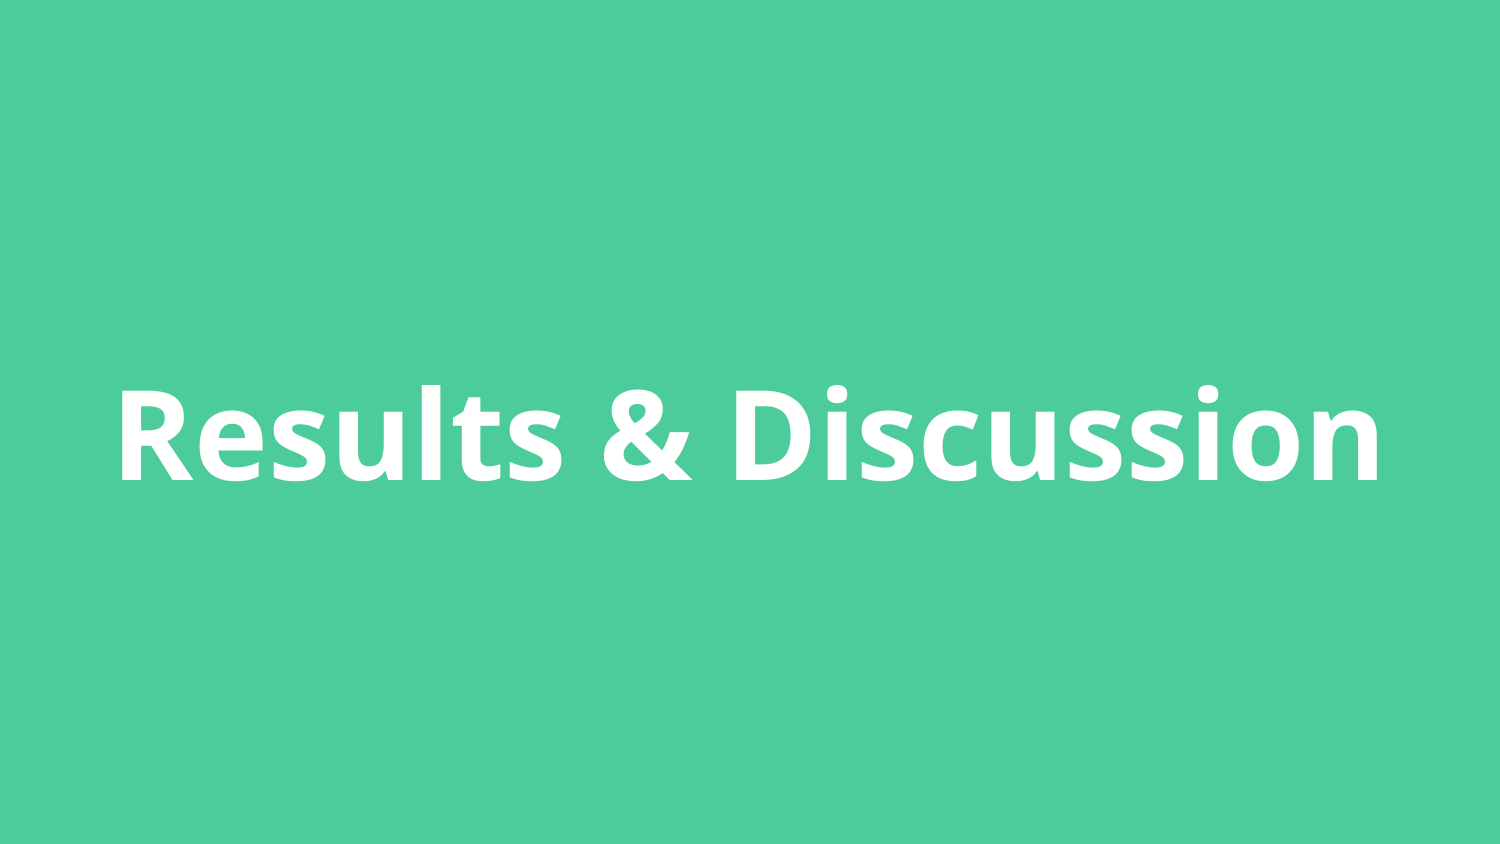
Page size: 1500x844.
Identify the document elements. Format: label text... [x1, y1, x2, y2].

list Results & Discussion [0, 0, 1500, 844]
